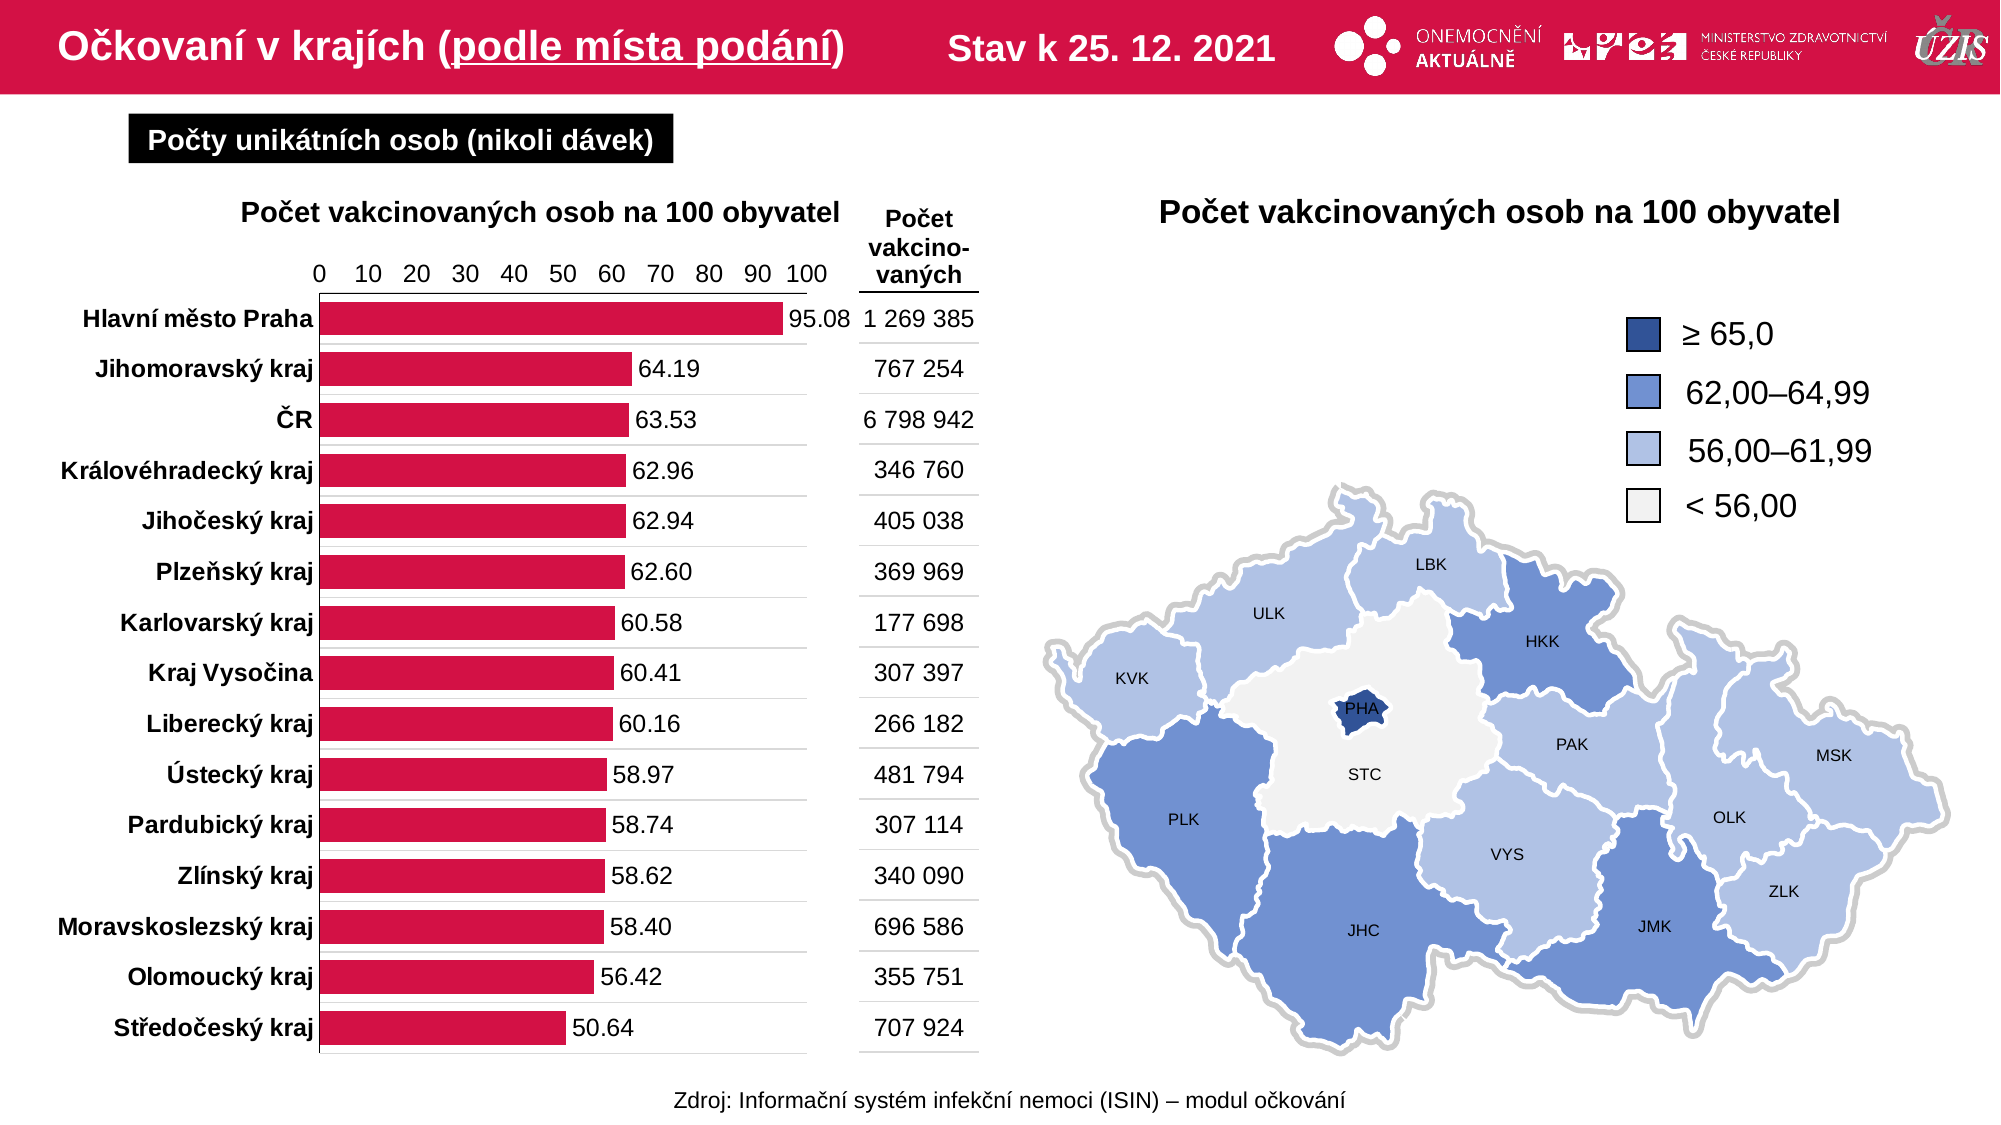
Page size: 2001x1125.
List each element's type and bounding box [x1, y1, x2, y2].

text_box [1626, 317, 1661, 352]
table_cell [859, 445, 979, 494]
table_cell [859, 394, 979, 443]
table_header [859, 201, 979, 291]
table_cell [859, 496, 979, 545]
picture [1563, 31, 1888, 60]
text_box [932, 16, 1322, 77]
table_cell [859, 344, 979, 393]
text_box [1670, 421, 1888, 531]
chart [28, 236, 859, 1077]
picture [1334, 16, 1542, 76]
text_box [1670, 363, 1886, 419]
text_box [1626, 374, 1661, 409]
table_cell [859, 648, 979, 697]
text_box [1626, 488, 1661, 523]
text_box [225, 186, 857, 236]
table_cell [859, 698, 979, 747]
table_cell [859, 901, 979, 950]
text_box [1626, 431, 1661, 466]
table_cell [859, 546, 979, 595]
text_box [1667, 304, 1790, 360]
text_box [1144, 183, 1857, 238]
table_cell [859, 1002, 979, 1051]
text_box [128, 113, 674, 164]
table_cell [859, 952, 979, 1001]
table_cell [859, 293, 979, 342]
text_box [1050, 490, 1943, 1049]
picture [1915, 15, 1989, 66]
title [42, 0, 1262, 95]
table_cell [859, 749, 979, 798]
table_cell [859, 800, 979, 849]
table_cell [859, 850, 979, 899]
text_box [658, 1078, 1362, 1121]
table_cell [859, 597, 979, 646]
